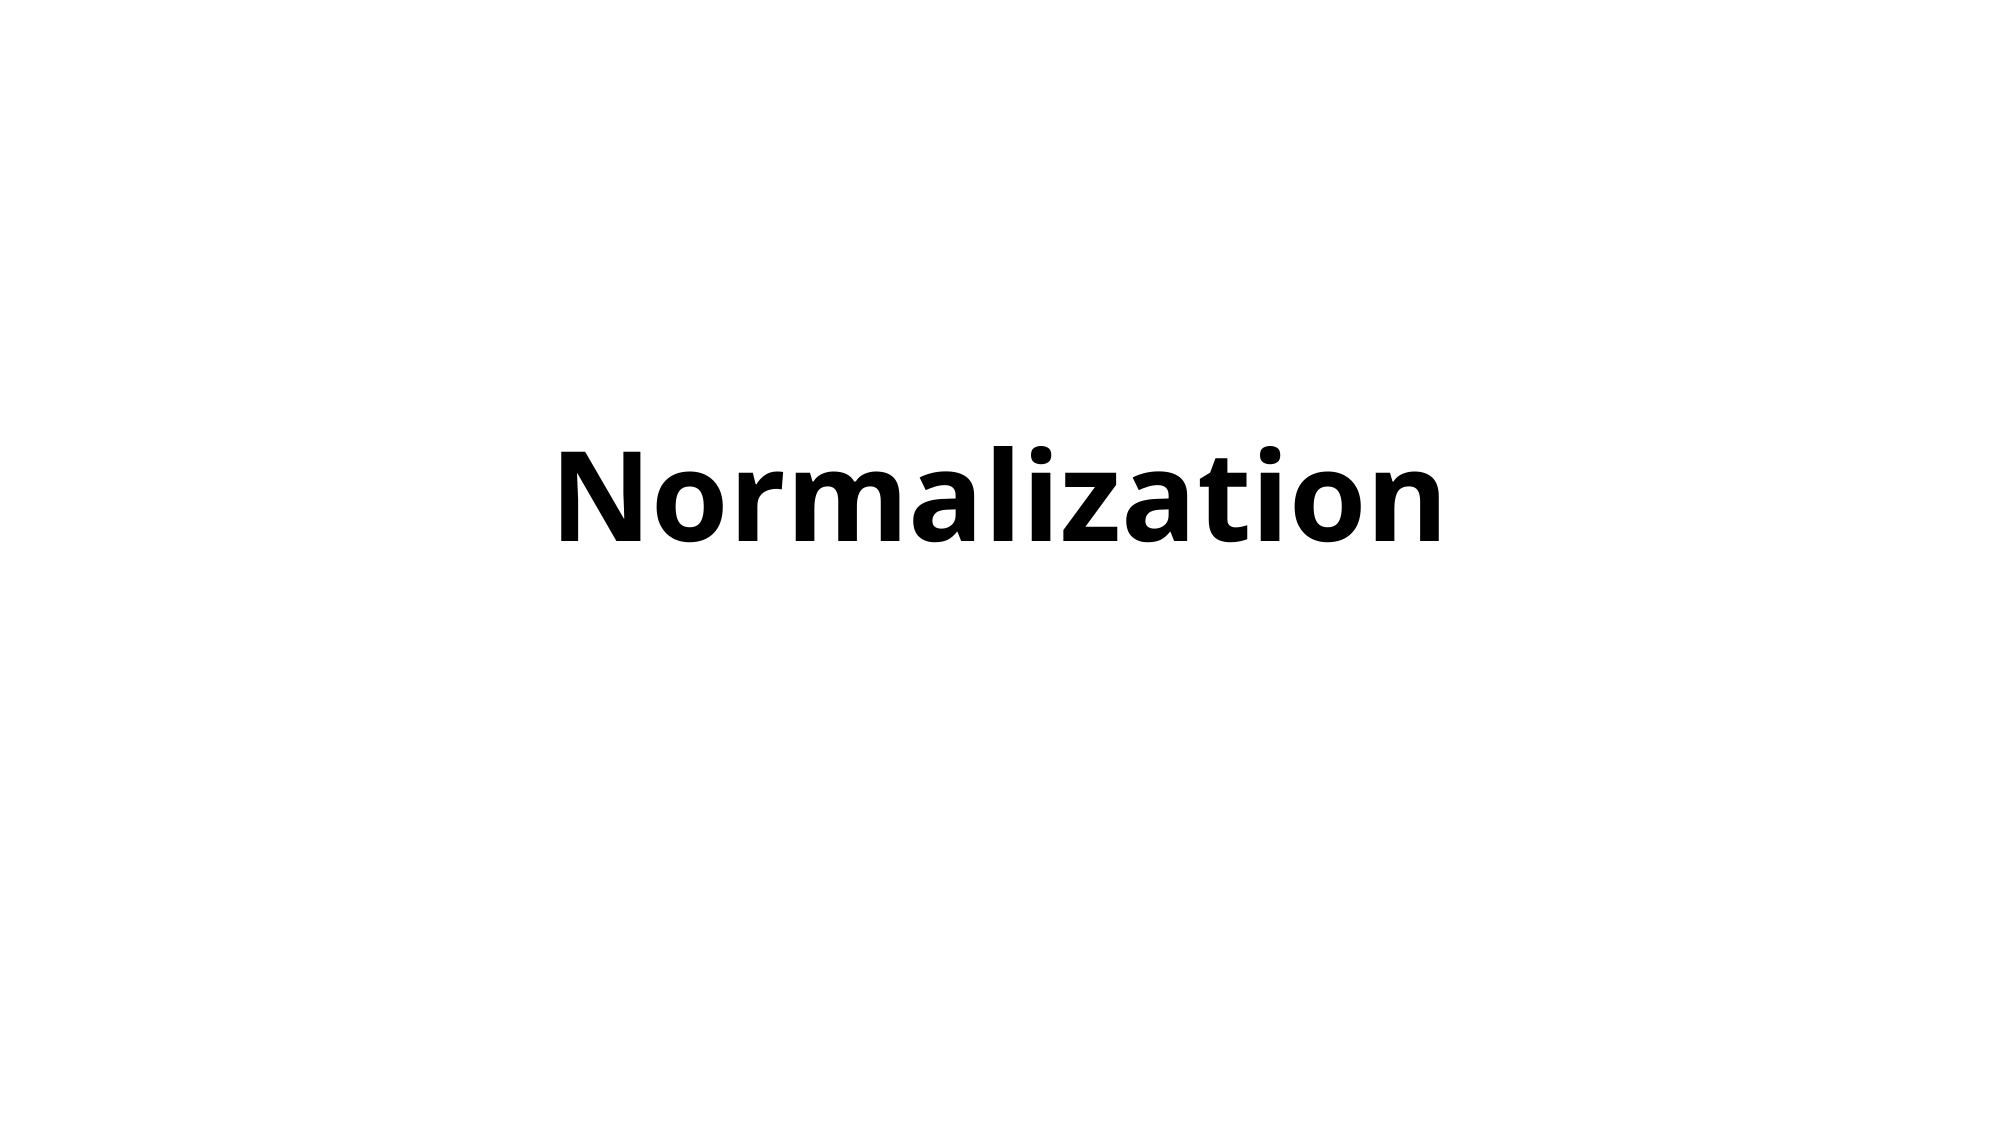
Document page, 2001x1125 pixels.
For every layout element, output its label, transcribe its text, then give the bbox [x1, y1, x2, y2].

title Normalization [249, 184, 1750, 576]
